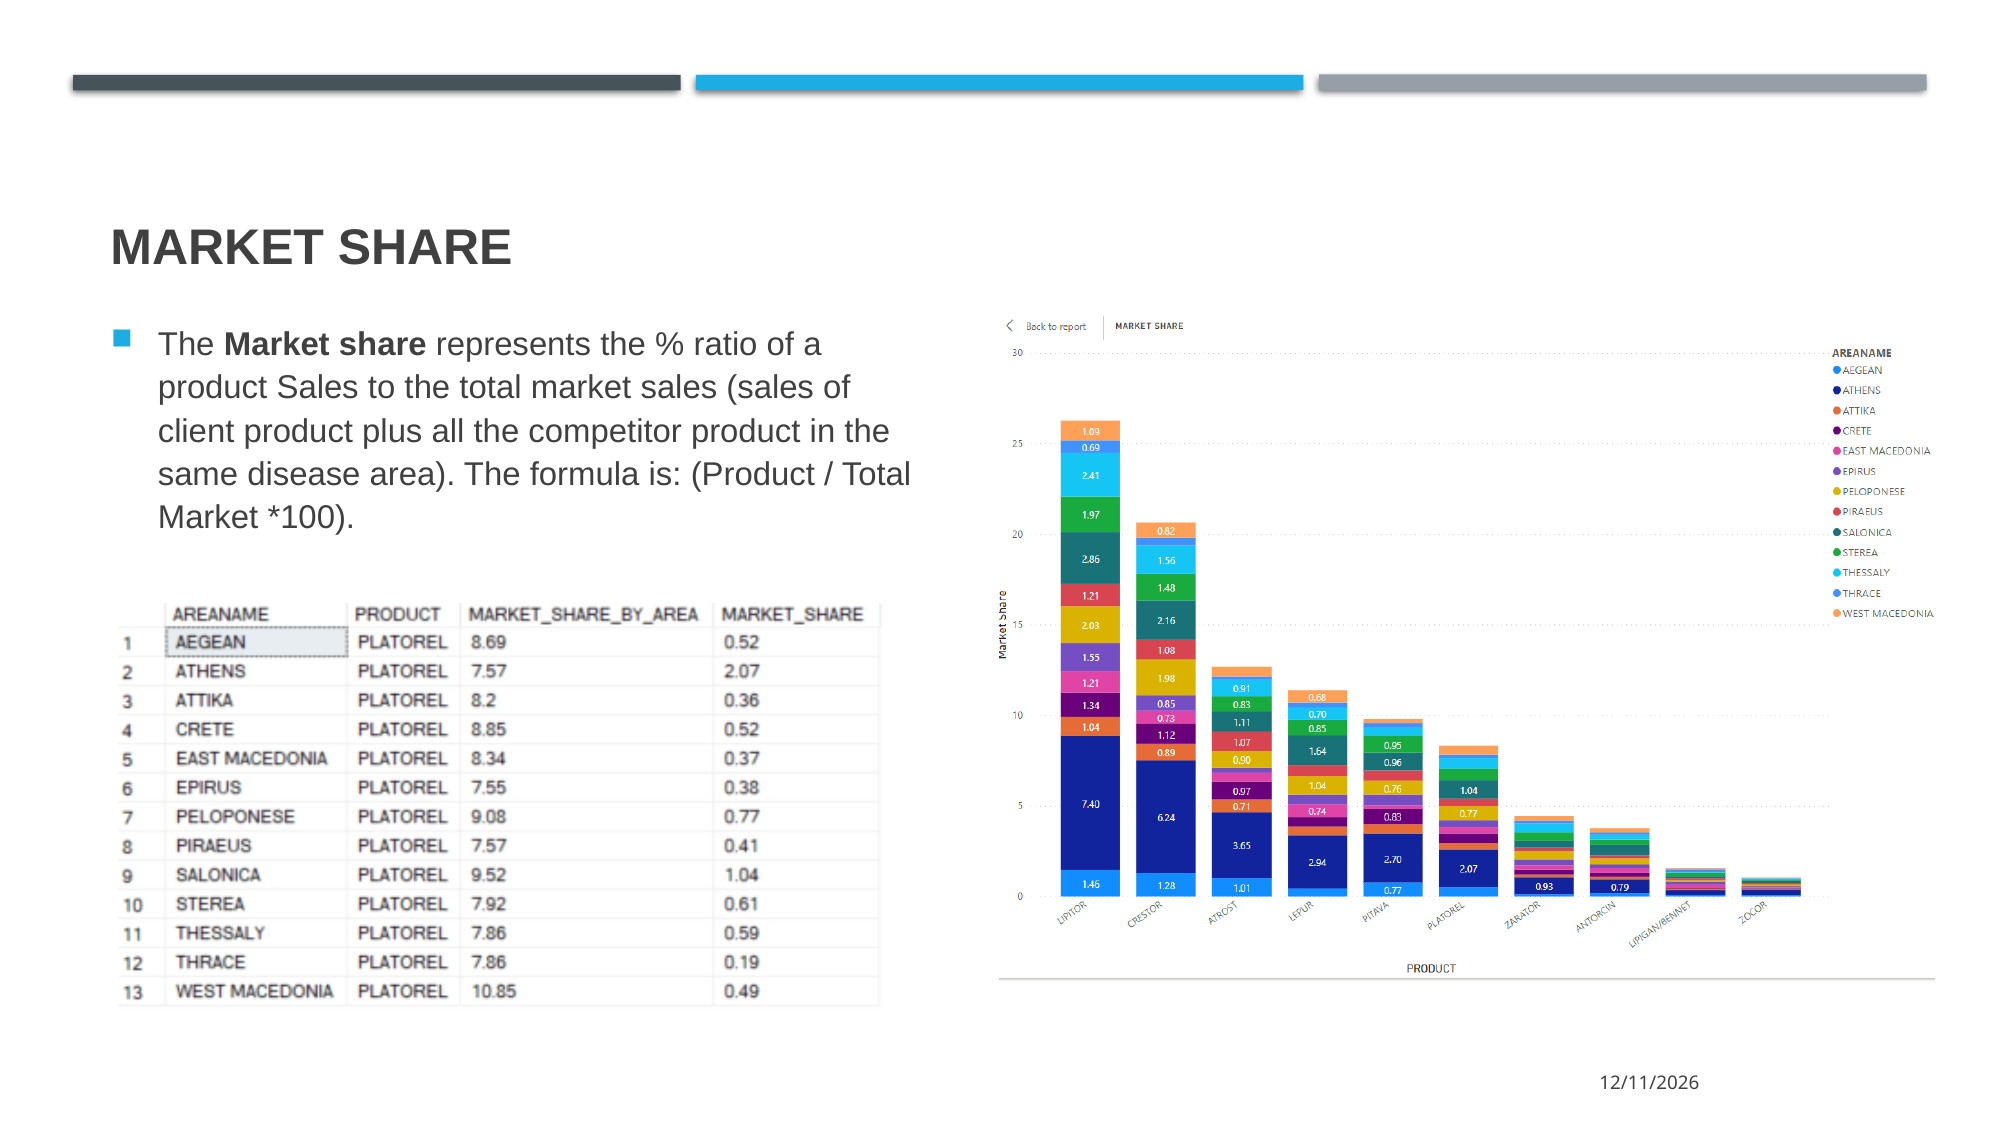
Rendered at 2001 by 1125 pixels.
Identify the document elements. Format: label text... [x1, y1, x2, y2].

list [117, 603, 887, 1017]
picture [999, 310, 1936, 982]
title Market share [95, 119, 1905, 282]
list The Market share represents the % ratio of a product Sales to the total market sales (sales of client product plus all the competitor product in the same disease area). The formula is: (Product / Total Market *100). [95, 310, 948, 545]
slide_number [1247, 1053, 1715, 1114]
